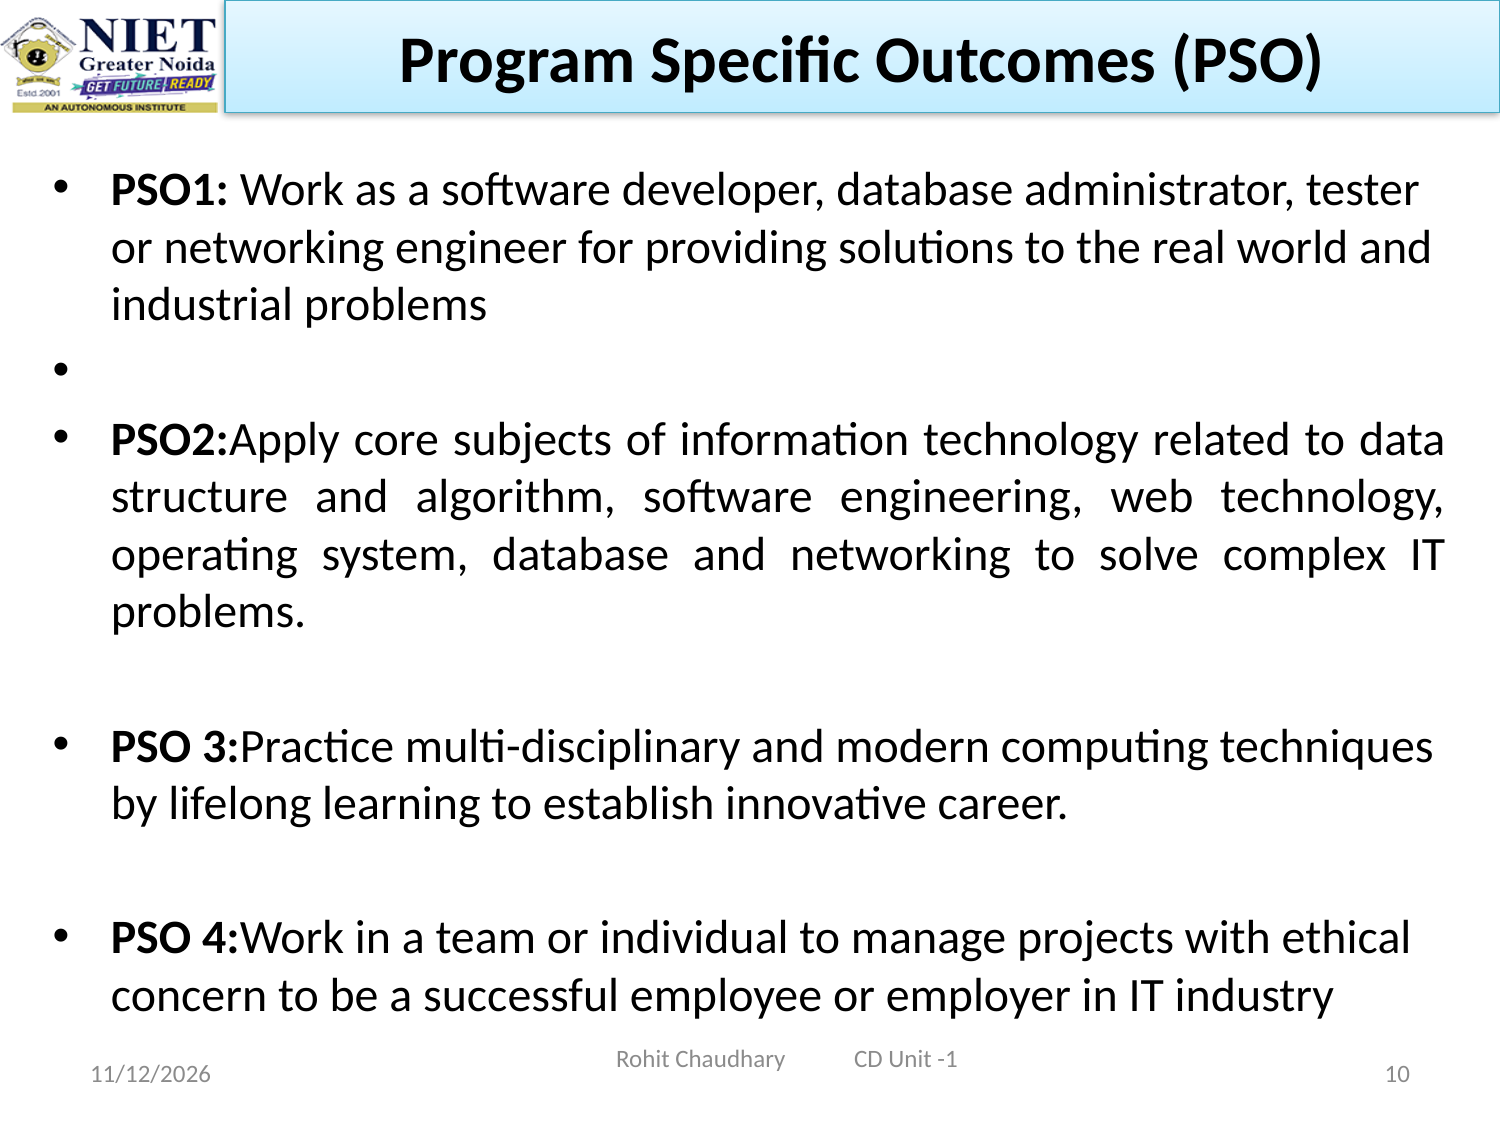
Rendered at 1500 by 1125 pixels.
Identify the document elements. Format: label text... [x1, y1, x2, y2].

text_box Program Specific Outcomes (PSO) [224, 0, 1500, 113]
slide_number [75, 1042, 425, 1103]
picture [0, 16, 218, 113]
list PSO1: Work as a software developer, database administrator, tester or networking engineer for providing solutions to the real world and industrial problems PSO2:Apply core subjects of information technology related to data structure and algorithm, software engineering, web technology, operating system, database and networking to solve complex IT problems. PSO 3:Practice multi-disciplinary and modern computing techniques by lifelong learning to establish innovative career. PSO 4:Work in a team or individual to manage projects with ethical concern to be a successful employee or employer in IT industry [37, 149, 1463, 1038]
footer Rohit Chaudhary CD Unit -1 [375, 1027, 1200, 1088]
slide_number 10 [1074, 1042, 1425, 1103]
